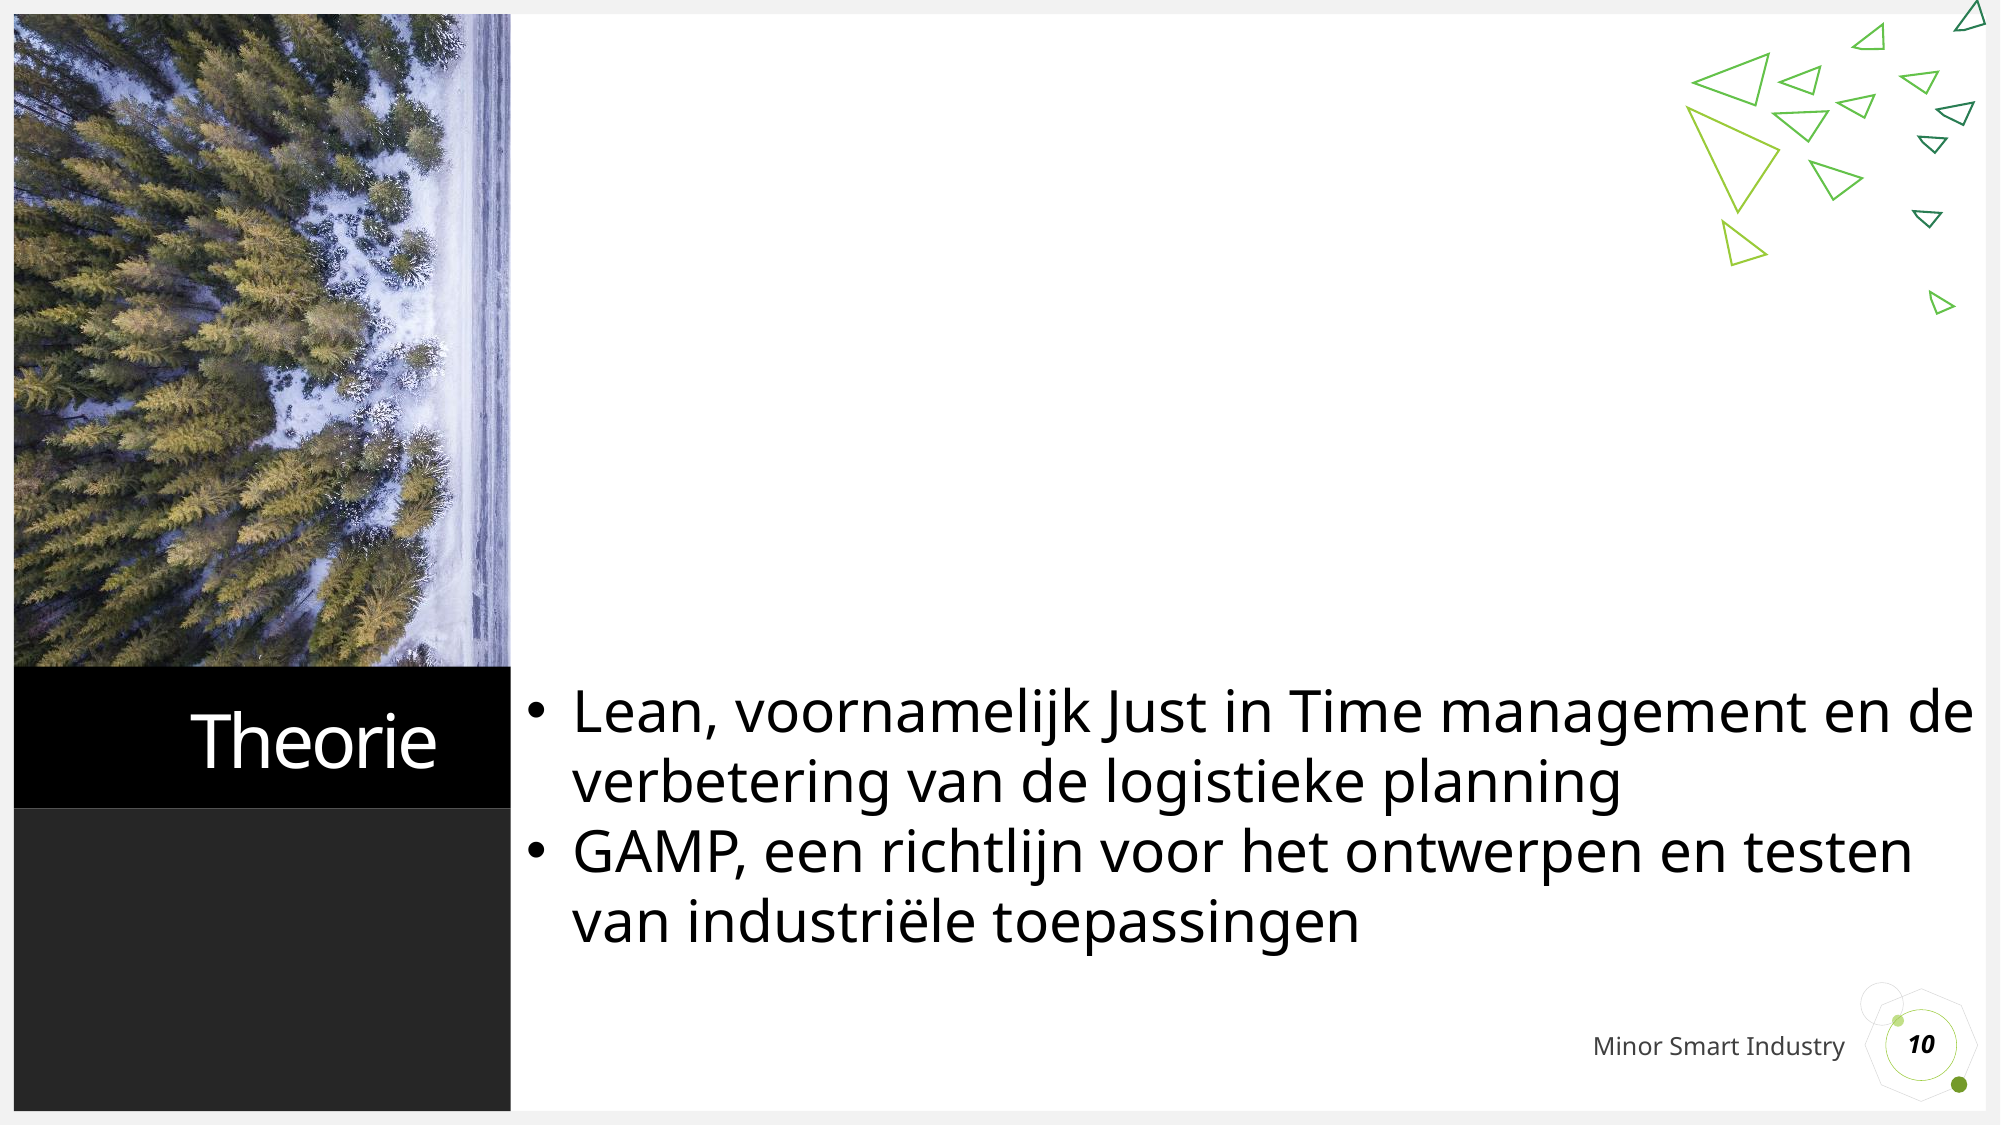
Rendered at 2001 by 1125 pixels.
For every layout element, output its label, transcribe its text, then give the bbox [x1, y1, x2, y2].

text_box Lean, voornamelijk Just in Time management en de verbetering van de logistieke planning GAMP, een richtlijn voor het ontwerpen en testen van industriële toepassingen [525, 34, 1981, 972]
title Theorie [13, 667, 511, 808]
picture [13, 14, 511, 667]
slide_number 10 [1885, 1009, 1957, 1081]
subtitle [13, 808, 511, 1112]
text_box Minor Smart Industry [1593, 1030, 1854, 1069]
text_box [1682, 0, 1987, 315]
